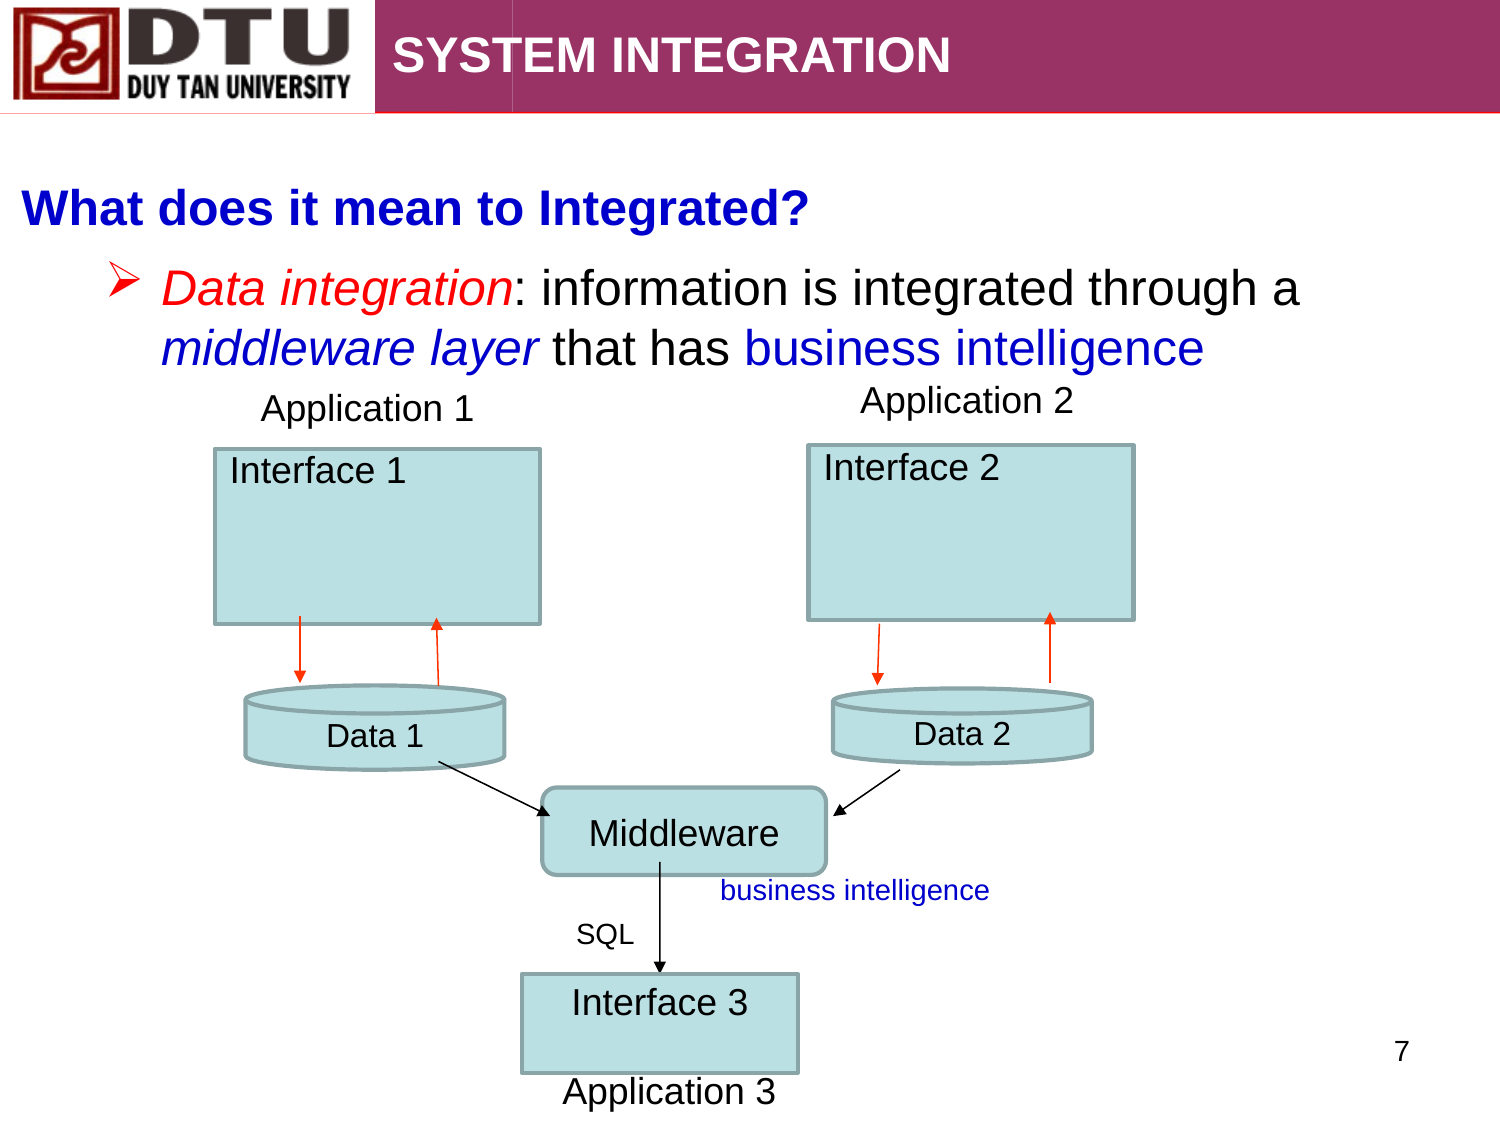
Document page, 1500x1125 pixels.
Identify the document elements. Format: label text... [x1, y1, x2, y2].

text_box Data integration: information is integrated through a middleware layer that has business intelligence [6, 248, 1496, 984]
text_box Application 1 [245, 376, 490, 437]
text_box SQL [561, 907, 650, 958]
text_box Application 3 [516, 1059, 792, 1120]
text_box Interface 2 [806, 443, 1136, 622]
text_box What does it mean to Integrated? [6, 167, 1496, 243]
text_box Interface 1 [213, 447, 542, 626]
text_box business intelligence [705, 864, 1006, 914]
picture [0, 0, 376, 113]
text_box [438, 761, 551, 817]
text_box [376, 0, 1500, 113]
text_box Data 1 [243, 683, 507, 772]
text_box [832, 769, 901, 817]
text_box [616, 979, 623, 1036]
text_box Data 2 [830, 686, 1094, 766]
text_box Interface 3 [520, 972, 800, 1075]
text_box Application 2 [813, 368, 1090, 428]
text_box Middleware [540, 785, 829, 878]
slide_number 7 [1074, 1024, 1425, 1103]
